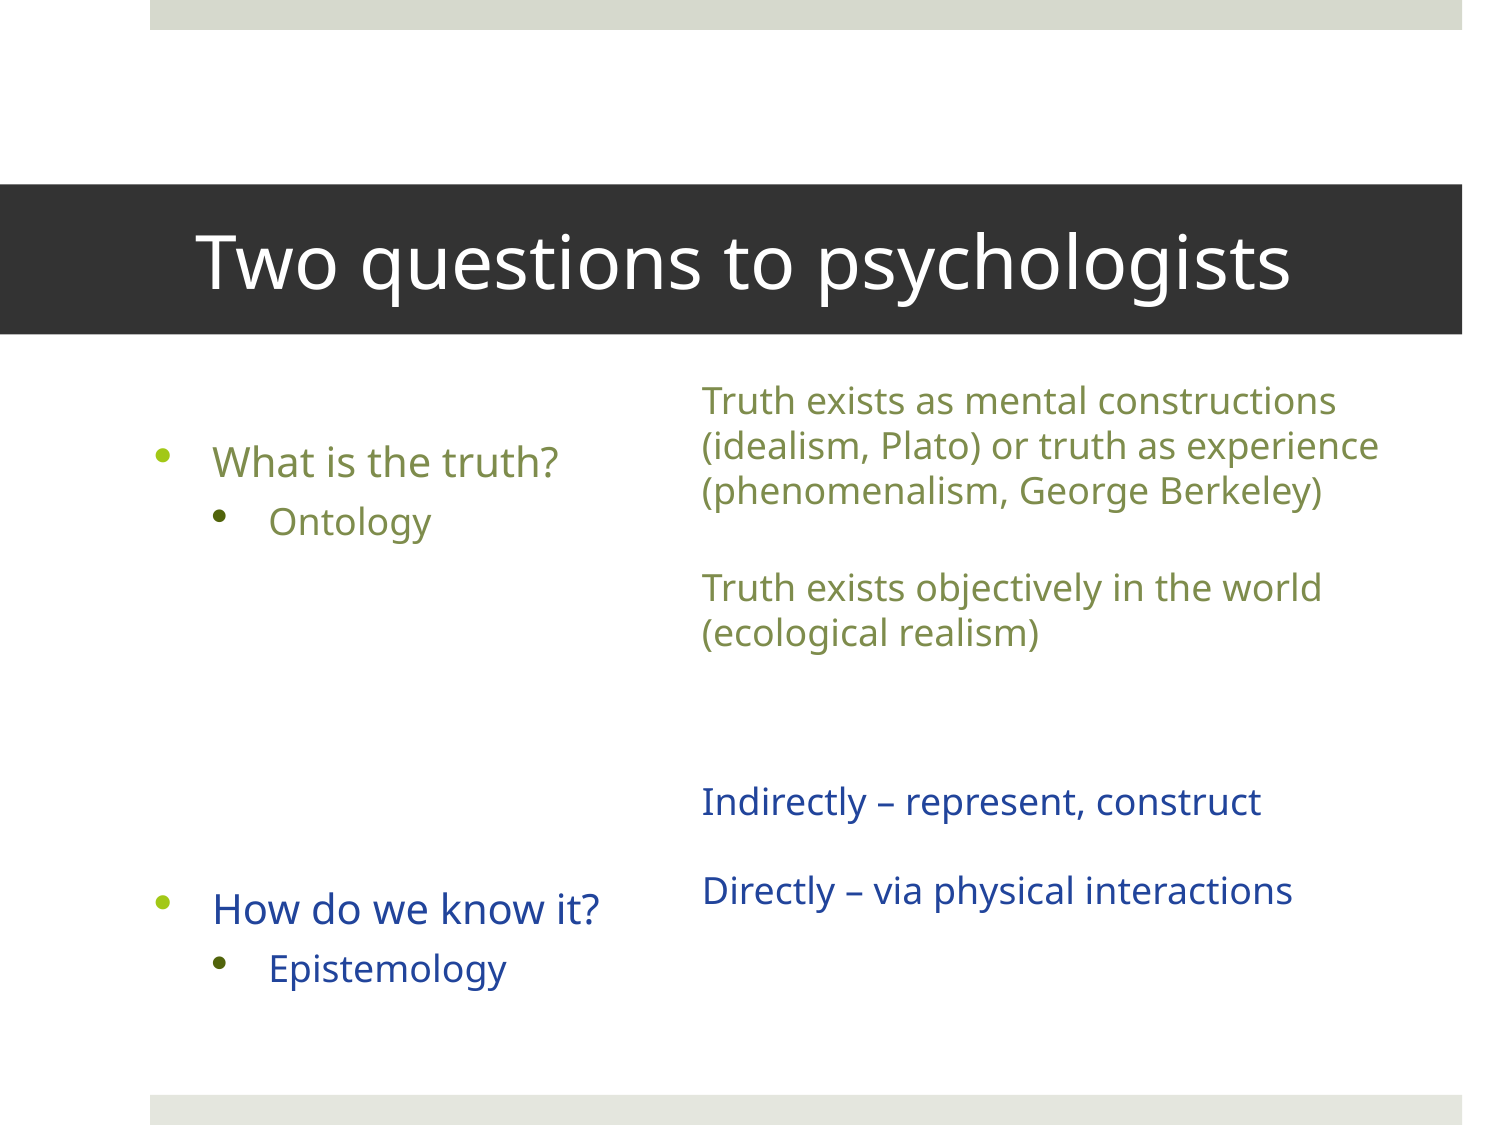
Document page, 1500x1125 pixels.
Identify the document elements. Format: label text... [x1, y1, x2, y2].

text_box Directly – via physical interactions [687, 859, 1432, 920]
text_box Truth exists as mental constructions (idealism, Plato) or truth as experience (phenomenalism, George Berkeley) [687, 369, 1432, 520]
text_box Truth exists objectively in the world (ecological realism) [687, 557, 1432, 662]
list What is the truth? Ontology How do we know it? Epistemology [140, 427, 1390, 1030]
title Two questions to psychologists [0, 184, 1463, 335]
text_box Indirectly – represent, construct [687, 770, 1432, 831]
